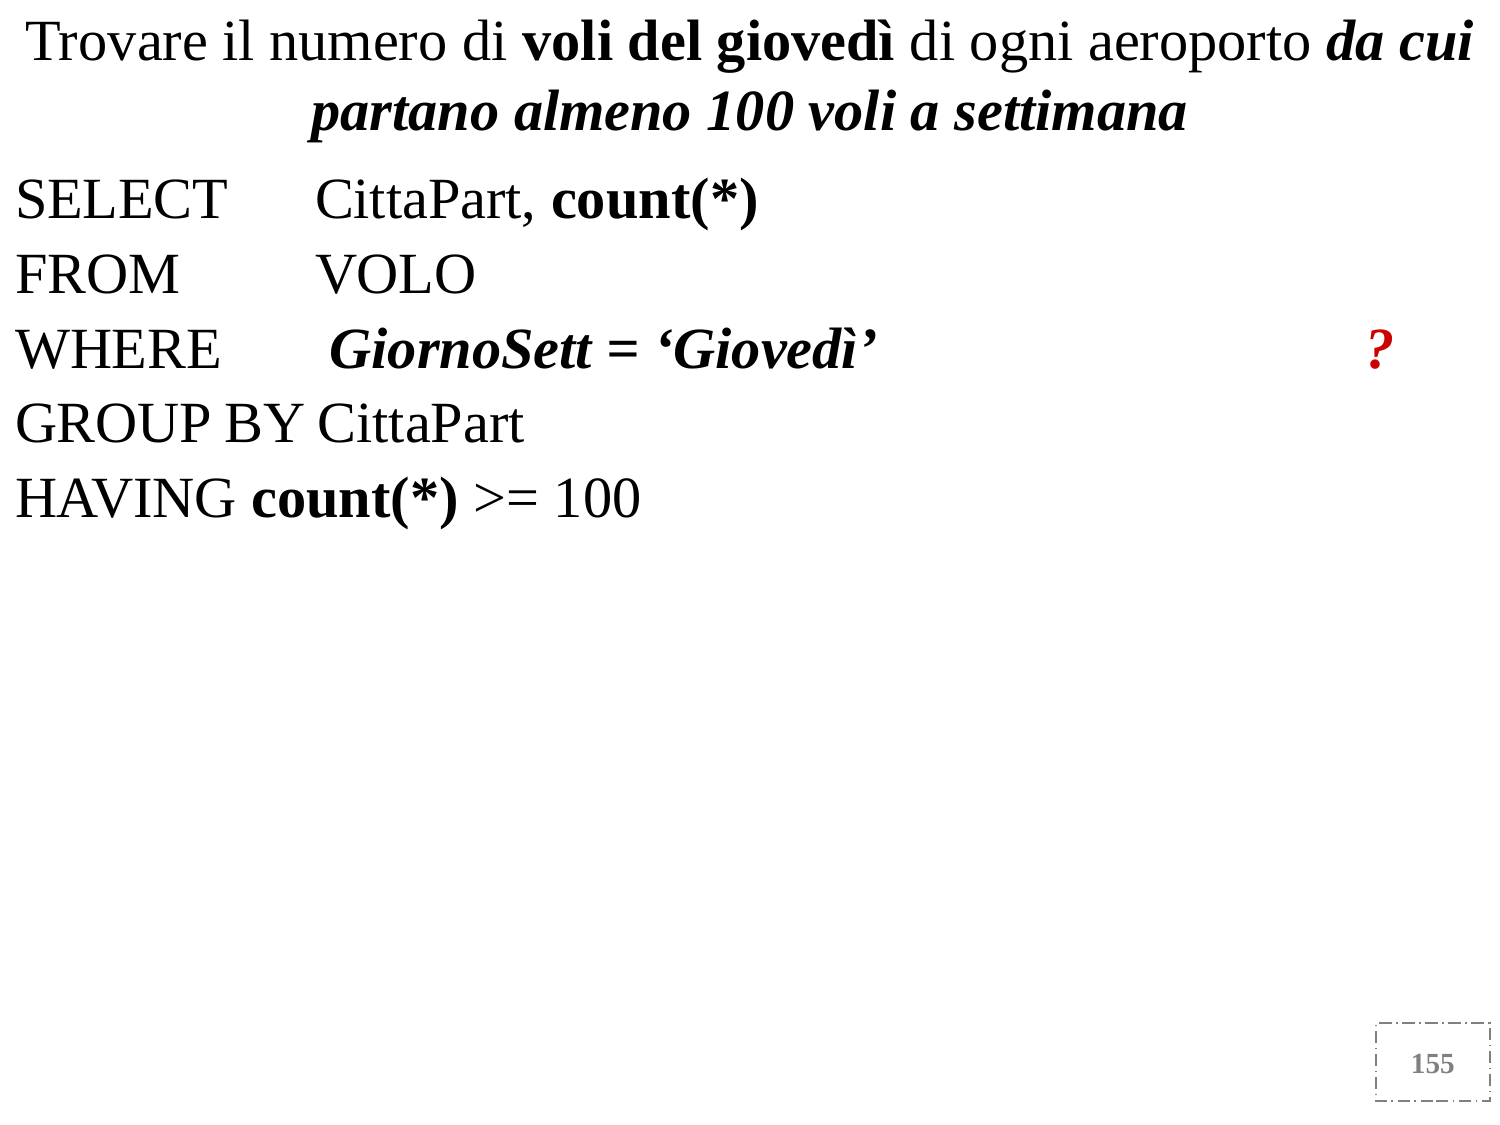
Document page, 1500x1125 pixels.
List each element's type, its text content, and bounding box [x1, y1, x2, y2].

list SELECT CittaPart, count(*) FROM VOLO WHERE GiornoSett = ‘Giovedì’ ? GROUP BY CittaPart HAVING count(*) >= 100 SELECT CittaPart, count(*) FROM VOLO WHERE GiornoSett = ‘Giovedì’ AND CittaPart IN ( SELECT CittaPart FROM VOLO GROUP BY CittaPart HAVING count(*) > 100 ) GROUP BY CittaPart [0, 160, 1500, 1125]
title Trovare il numero di voli del giovedì di ogni aeroporto da cui partano almeno 100 voli a settimana [0, 7, 1500, 138]
